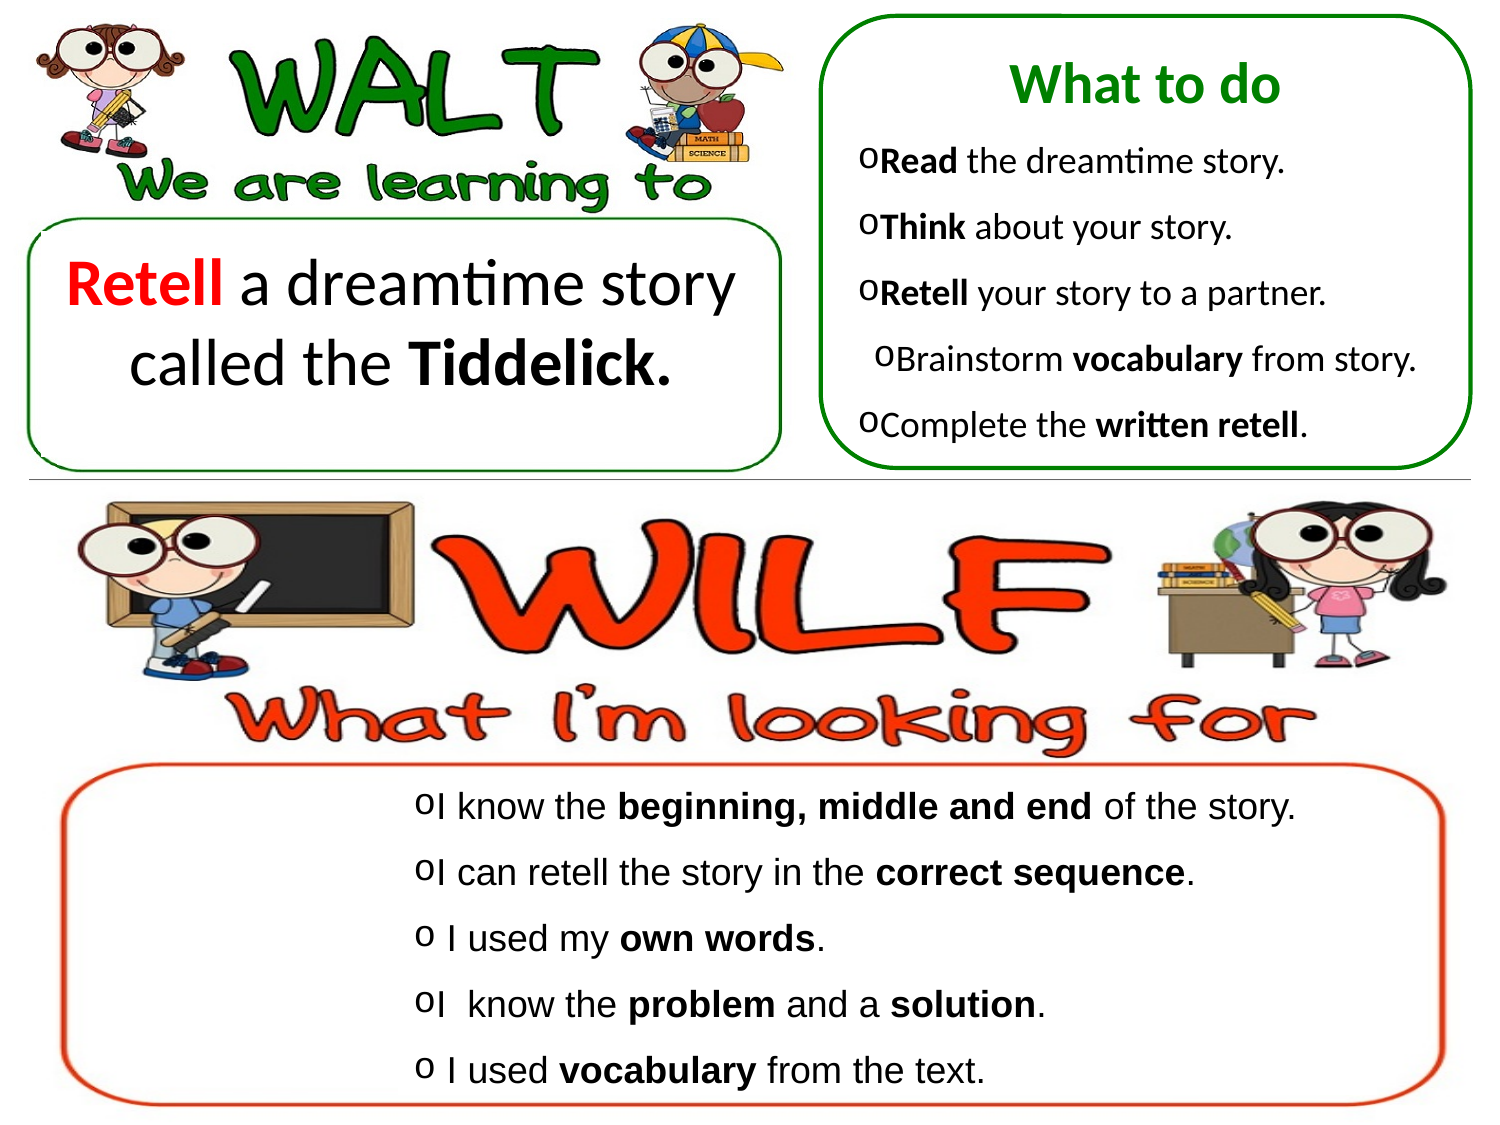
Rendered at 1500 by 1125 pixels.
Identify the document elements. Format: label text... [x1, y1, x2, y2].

picture [0, 18, 1471, 1125]
text_box What to do Read the dreamtime story. Think about your story. Retell your story to a partner. Brainstorm vocabulary from story. Complete the written retell. [820, 15, 1471, 468]
